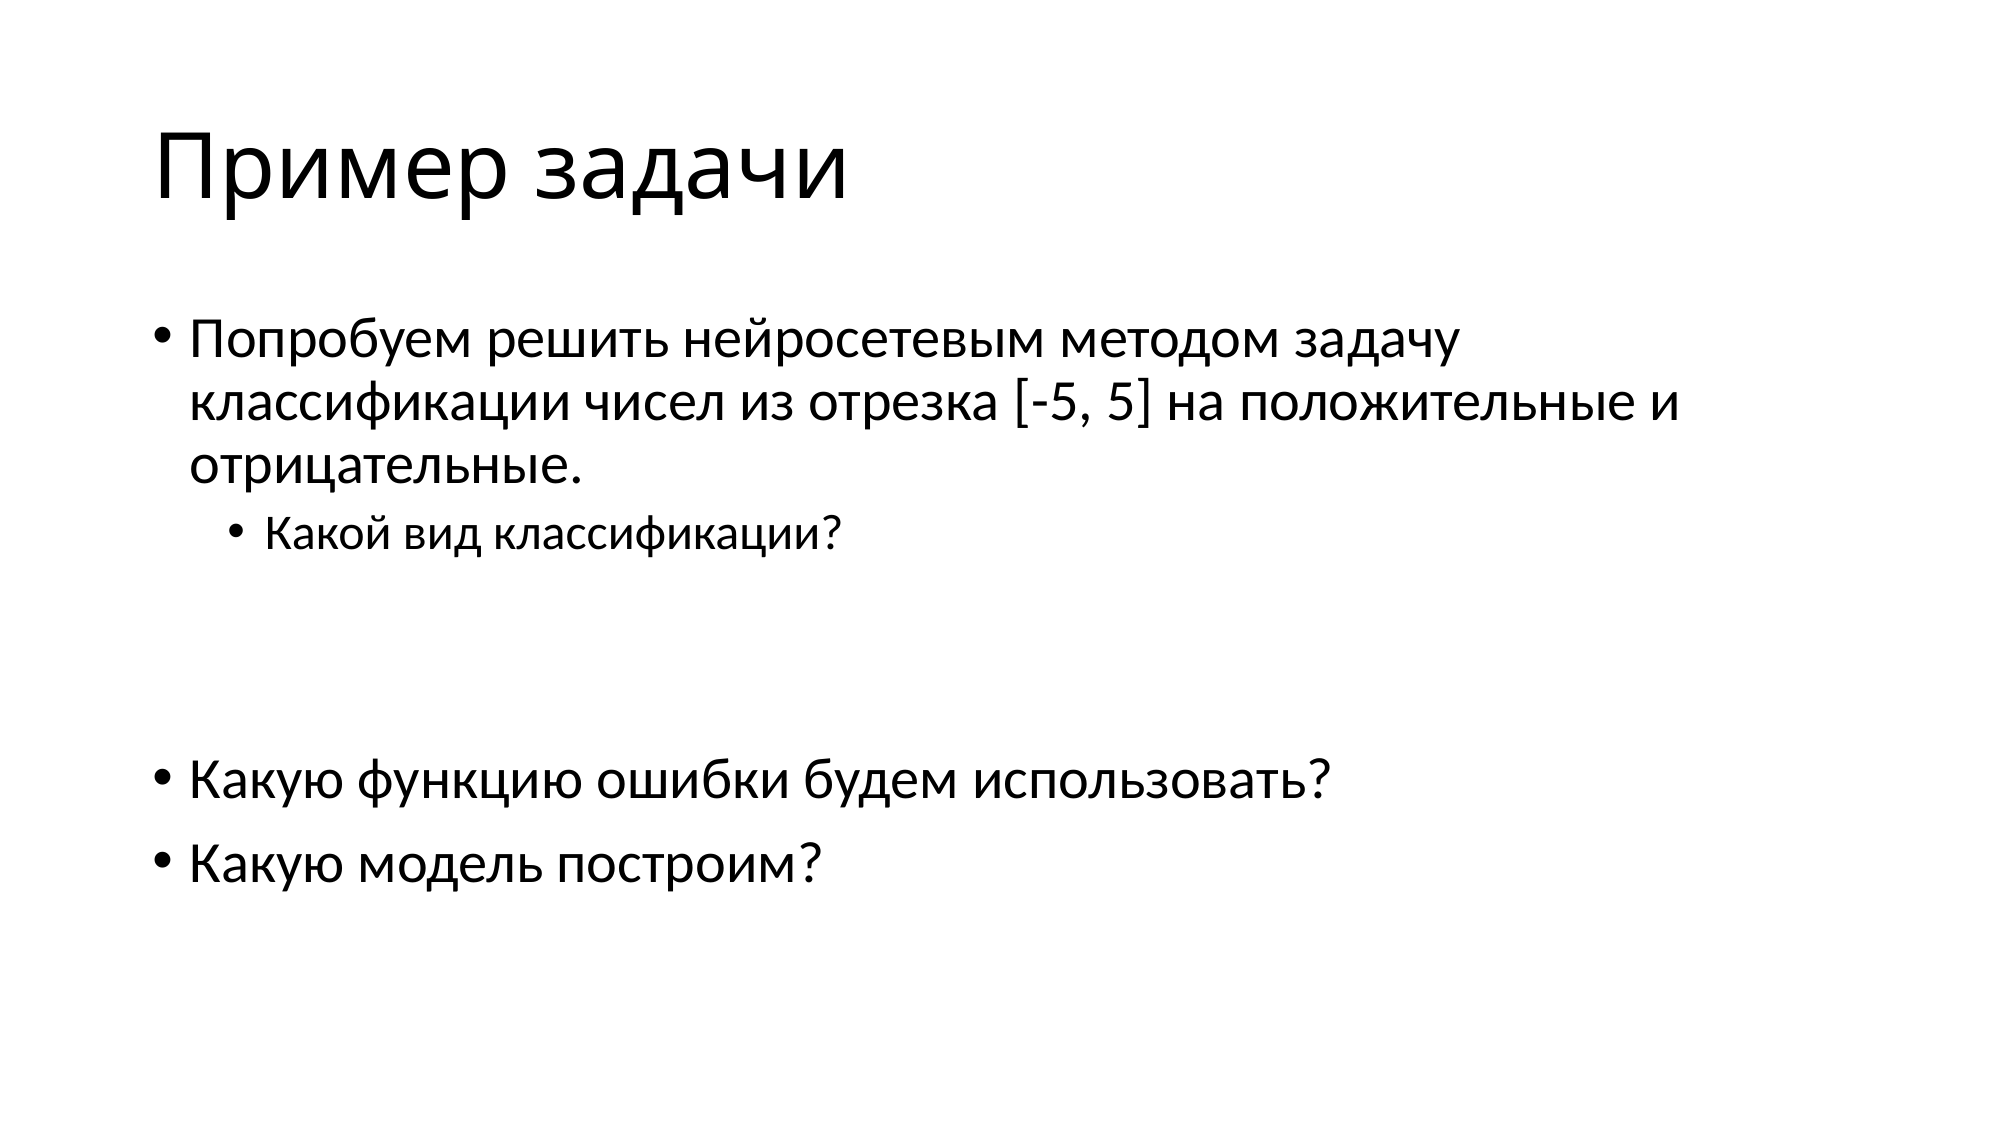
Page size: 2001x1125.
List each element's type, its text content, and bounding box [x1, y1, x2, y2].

title Пример задачи [137, 59, 1863, 278]
list Попробуем решить нейросетевым методом задачу классификации чисел из отрезка [-5, 5] на положительные и отрицательные. Какой вид классификации? Какую функцию ошибки будем использовать? Какую модель построим? [137, 299, 1863, 1014]
